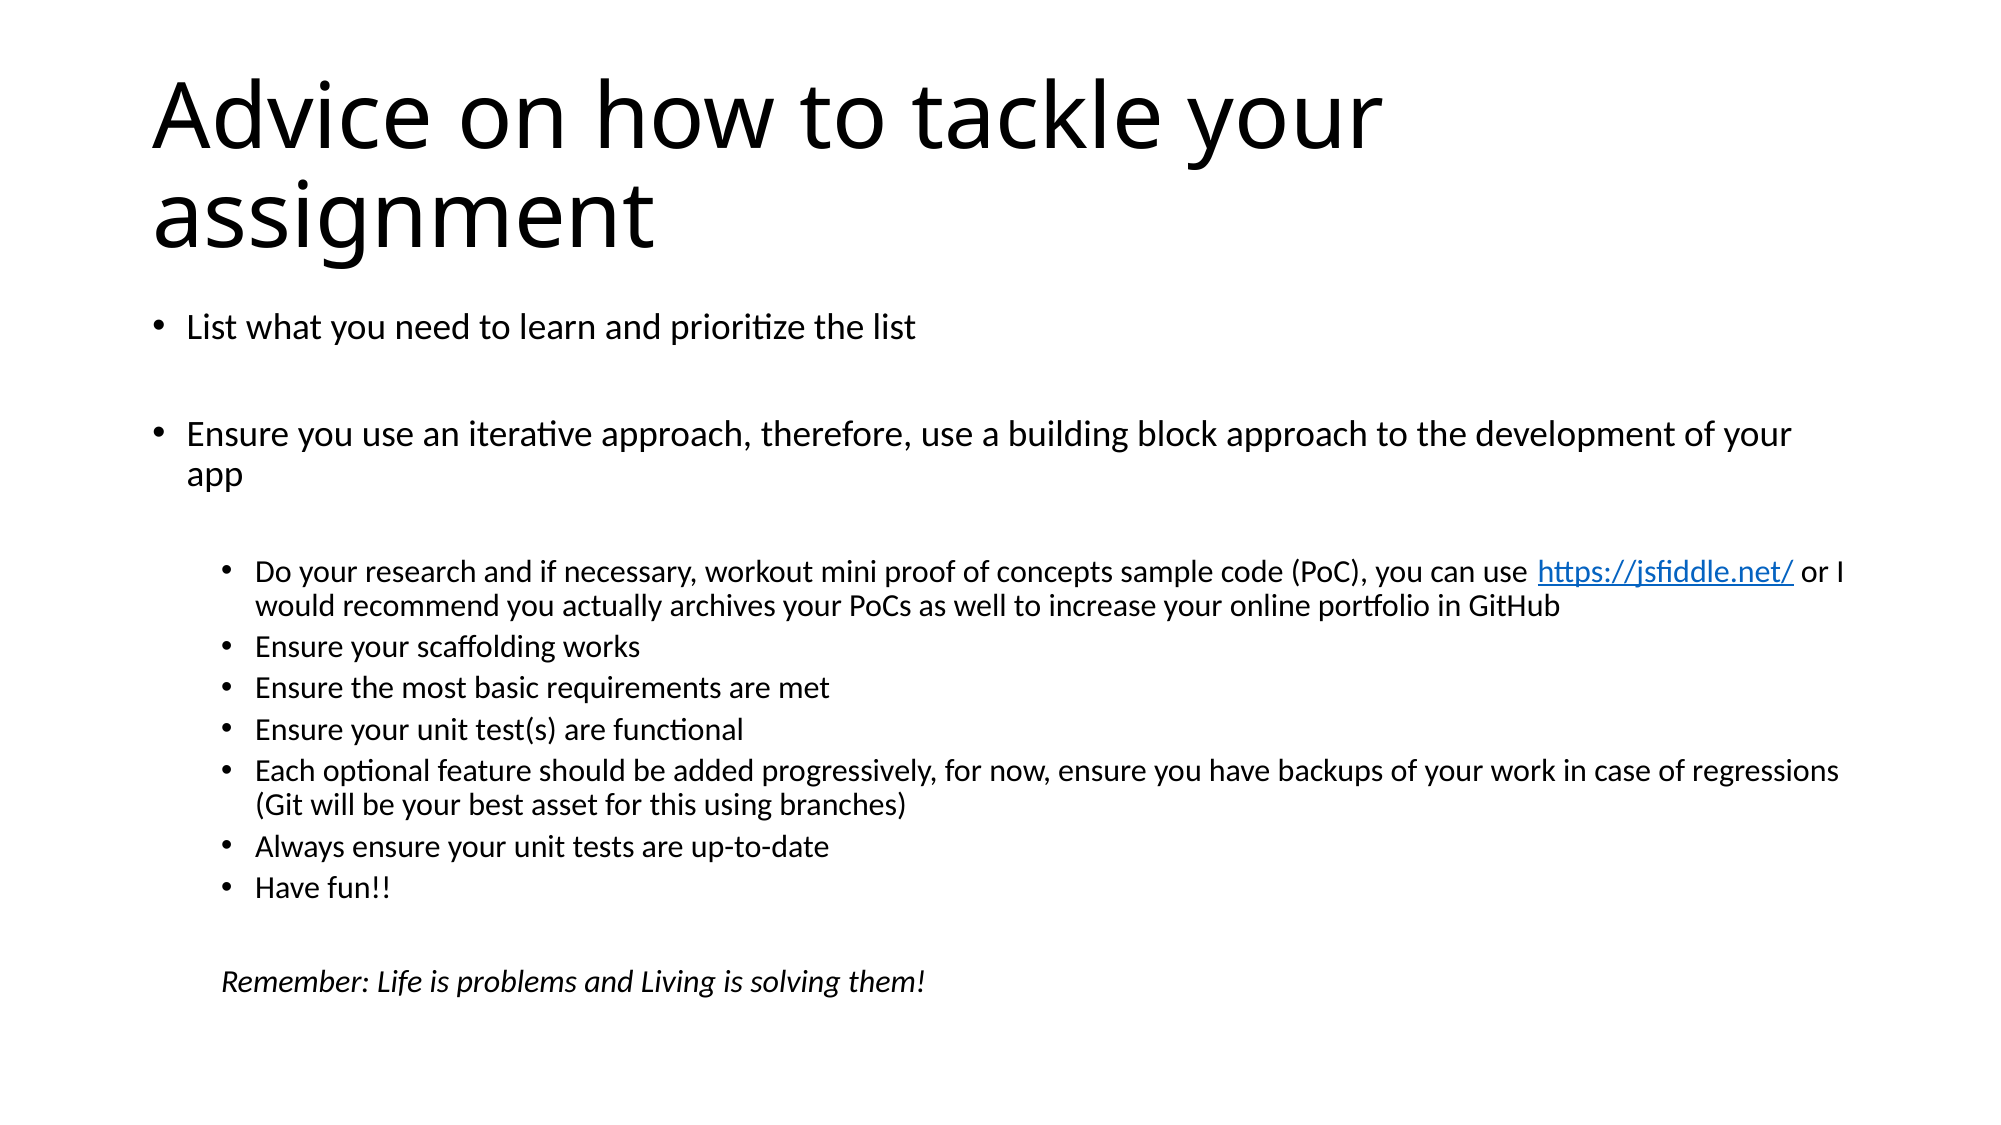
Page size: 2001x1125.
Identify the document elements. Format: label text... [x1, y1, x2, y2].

title Advice on how to tackle your assignment [137, 59, 1863, 278]
list List what you need to learn and prioritize the list Ensure you use an iterative approach, therefore, use a building block approach to the development of your app Do your research and if necessary, workout mini proof of concepts sample code (PoC), you can use https://jsfiddle.net/ or I would recommend you actually archives your PoCs as well to increase your online portfolio in GitHub Ensure your scaffolding works Ensure the most basic requirements are met Ensure your unit test(s) are functional Each optional feature should be added progressively, for now, ensure you have backups of your work in case of regressions (Git will be your best asset for this using branches) Always ensure your unit tests are up-to-date Have fun!! Remember: Life is problems and Living is solving them! [137, 299, 1863, 1014]
